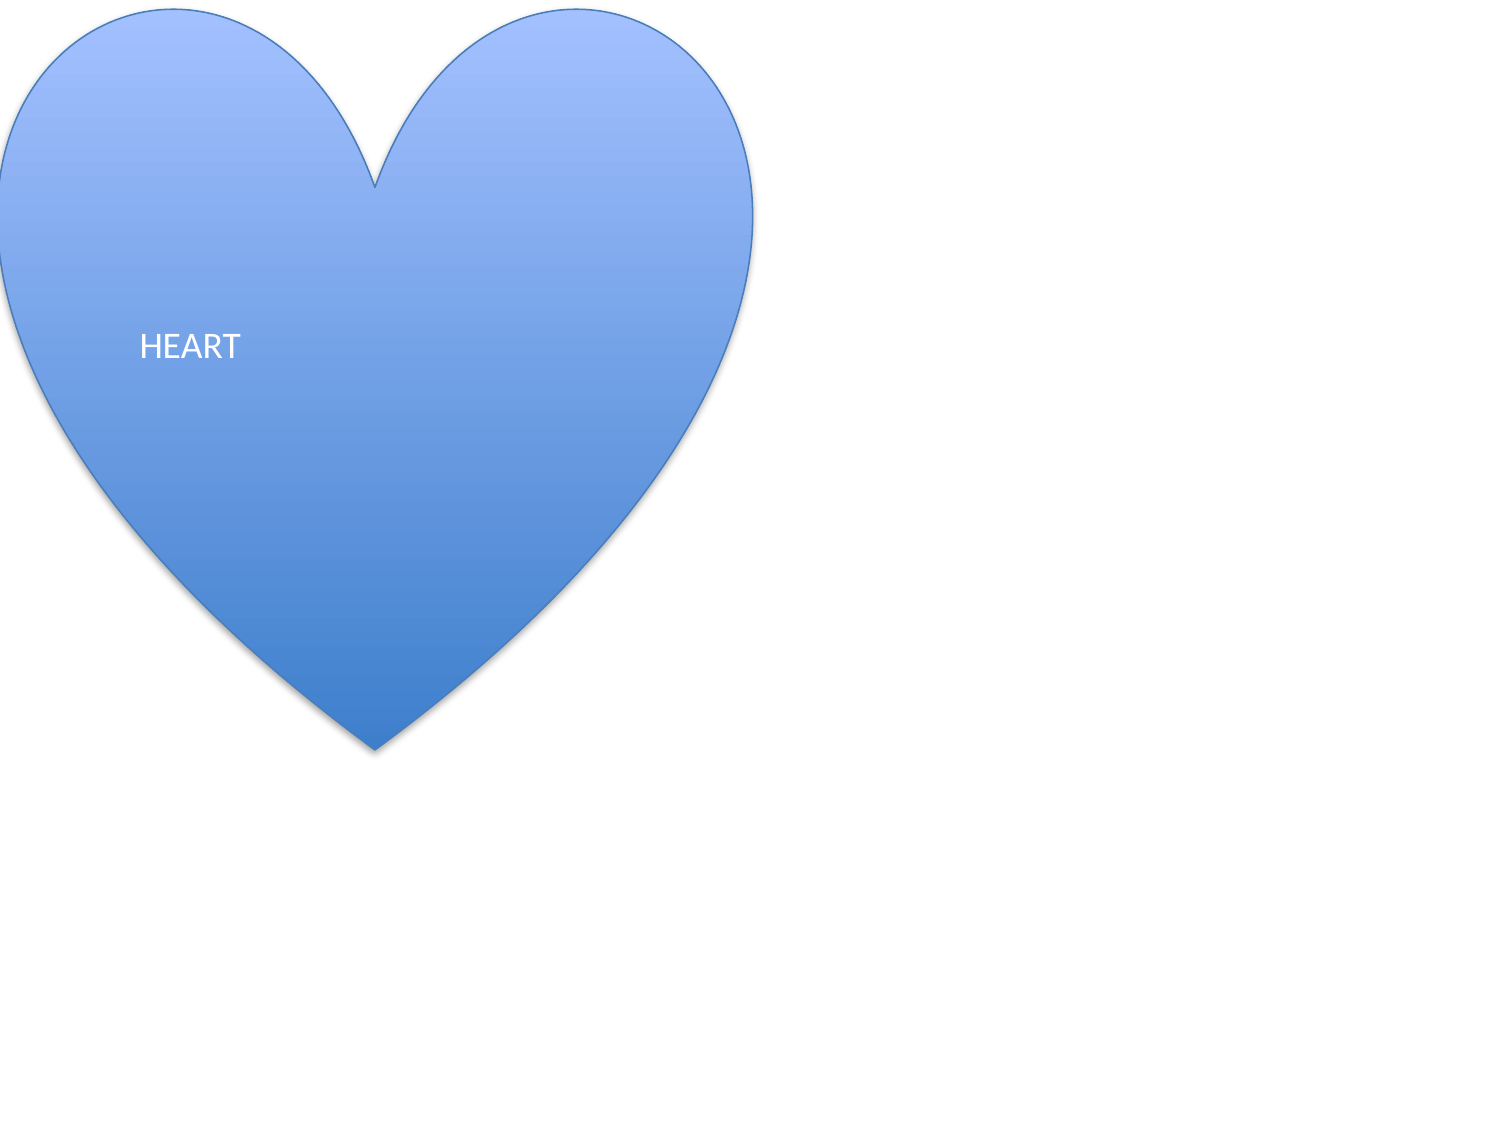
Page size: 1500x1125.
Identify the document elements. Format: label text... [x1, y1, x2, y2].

text_box HEART [0, 8, 754, 751]
